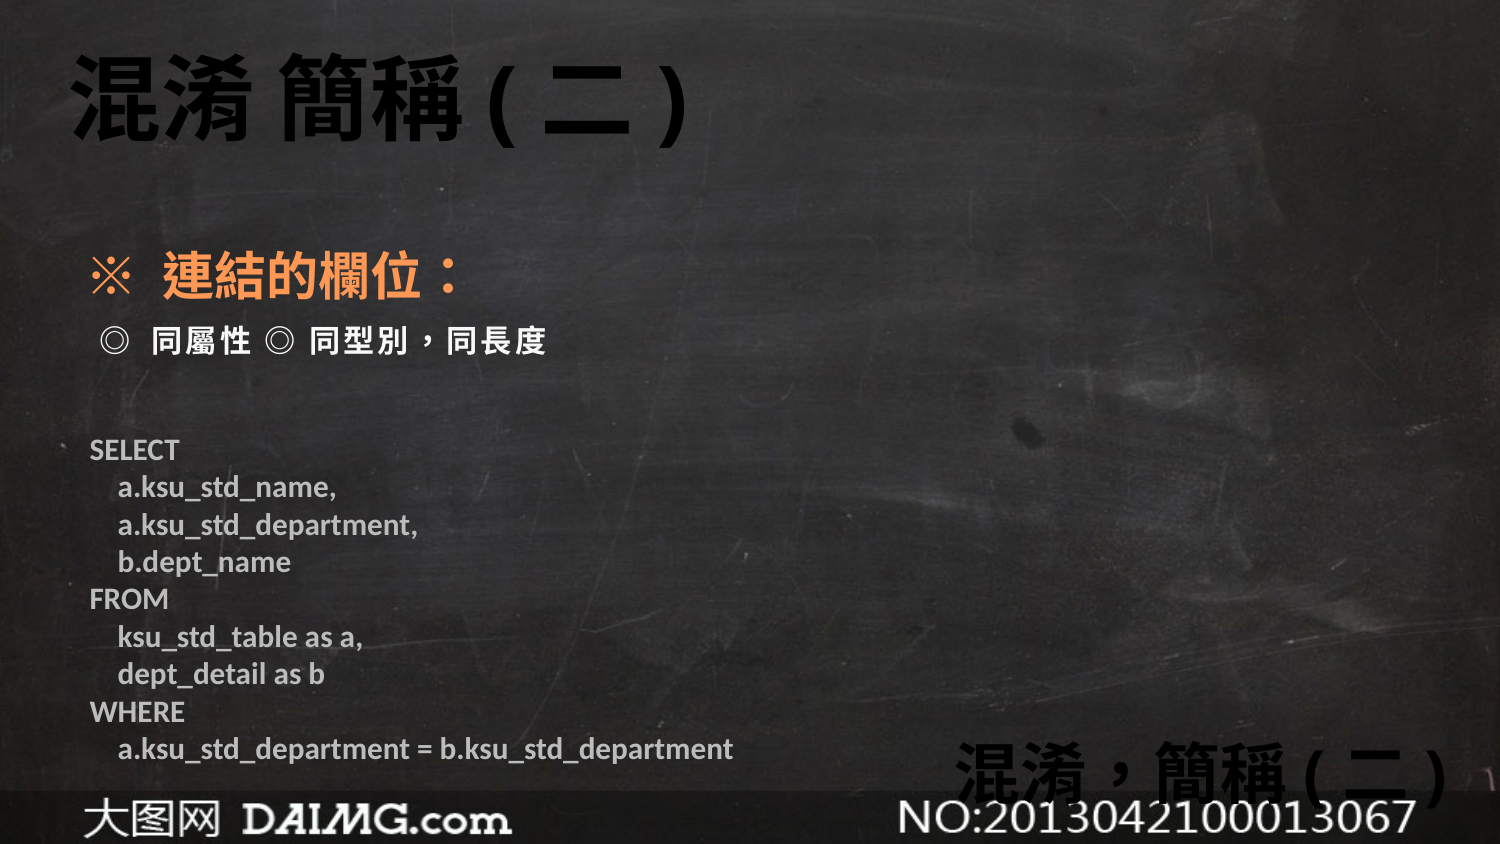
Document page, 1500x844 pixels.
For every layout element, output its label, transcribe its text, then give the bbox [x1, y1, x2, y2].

text_box 混淆 簡稱(二) [52, 31, 1458, 173]
text_box 混淆，簡稱(二) [513, 724, 1463, 844]
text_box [74, 235, 825, 368]
text_box SELECT a.ksu_std_name, a.ksu_std_department, b.dept_name FROM ksu_std_table as a, dept_detail as b WHERE a.ksu_std_department = b.ksu_std_department [74, 421, 845, 774]
picture [0, 0, 1500, 844]
